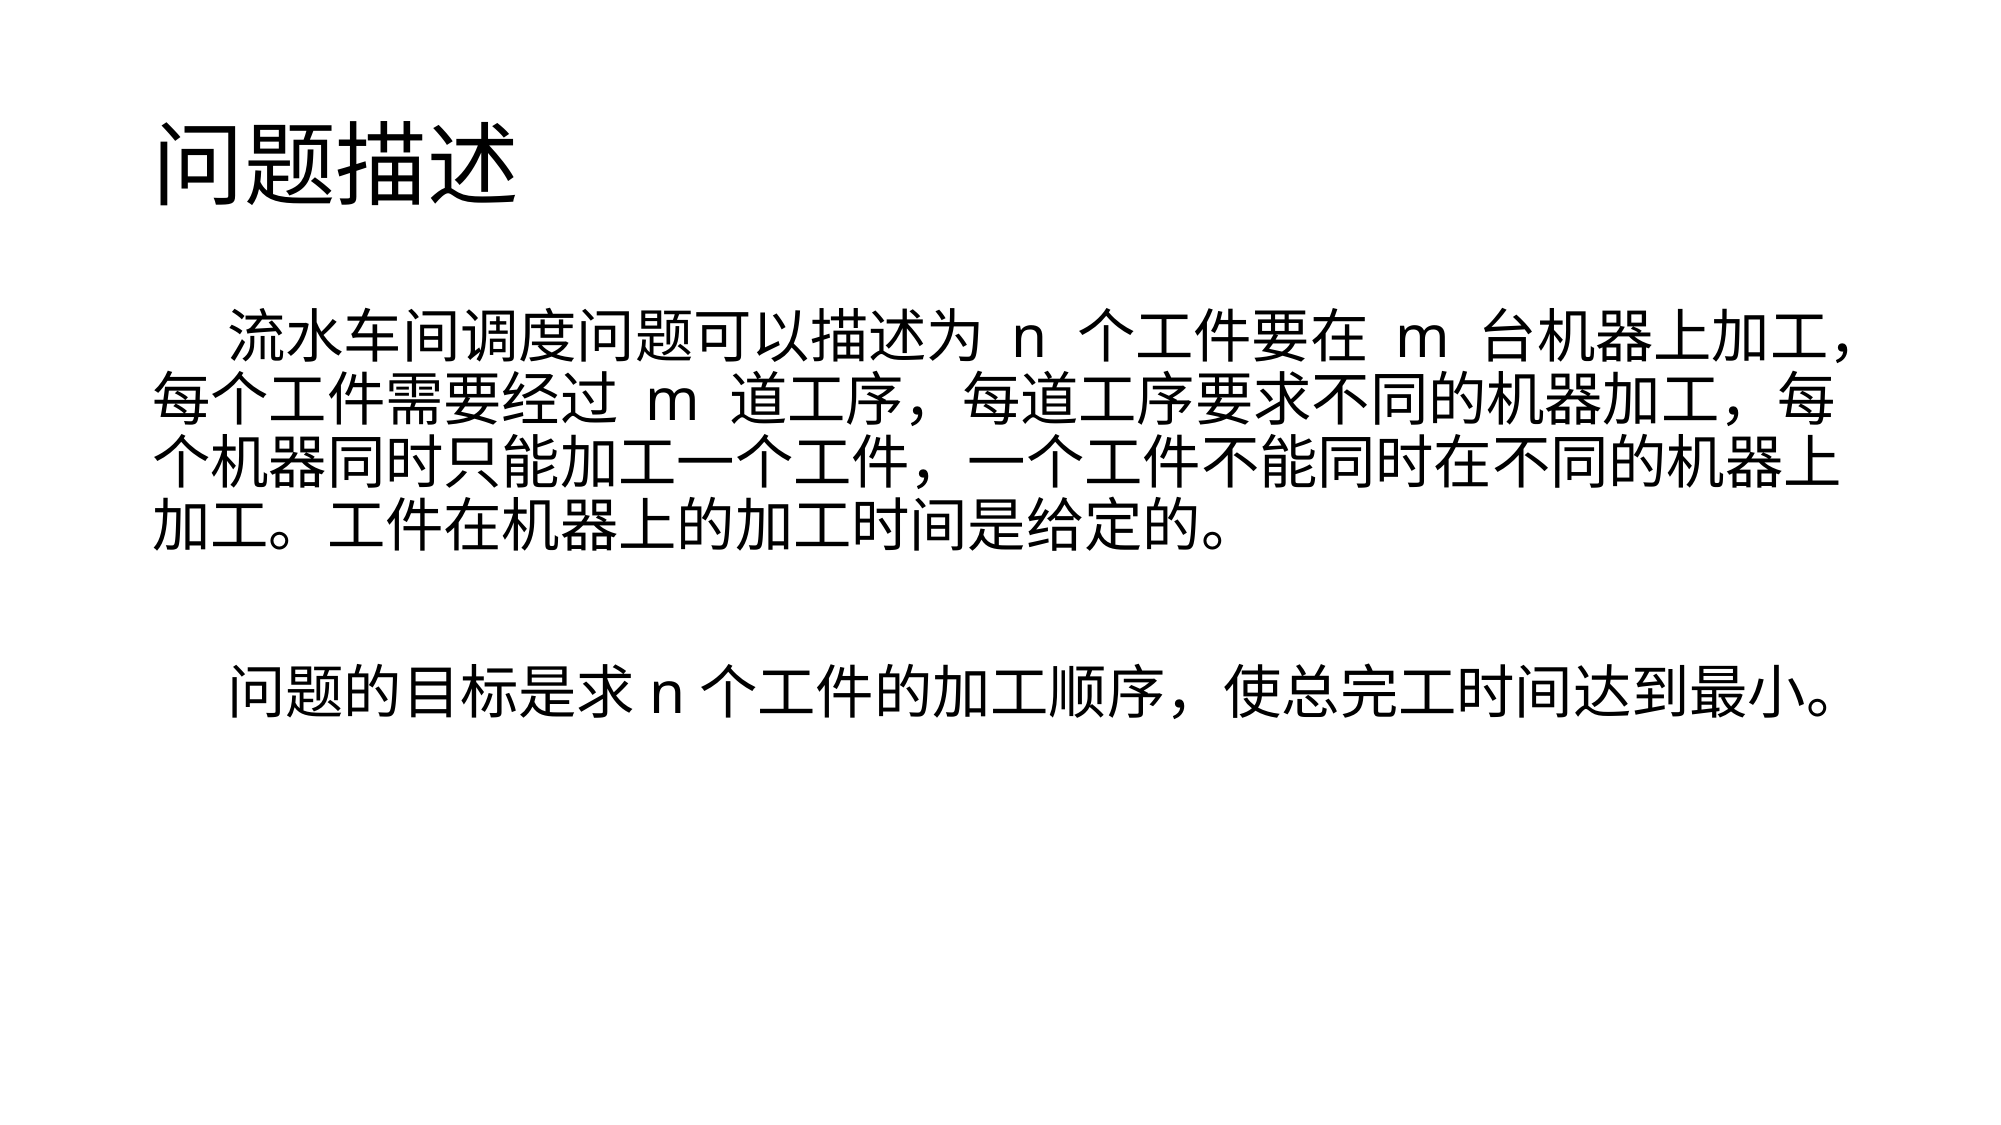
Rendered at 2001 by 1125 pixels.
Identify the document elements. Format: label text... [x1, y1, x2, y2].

list 流水车间调度问题可以描述为 n 个工件要在 m 台机器上加工，每个工件需要经过 m 道工序，每道工序要求不同的机器加工，每个机器同时只能加工一个工件，一个工件不能同时在不同的机器上加工。工件在机器上的加工时间是给定的。 问题的目标是求n个工件的加工顺序，使总完工时间达到最小。 [137, 299, 1863, 1014]
title 问题描述 [137, 59, 1863, 278]
